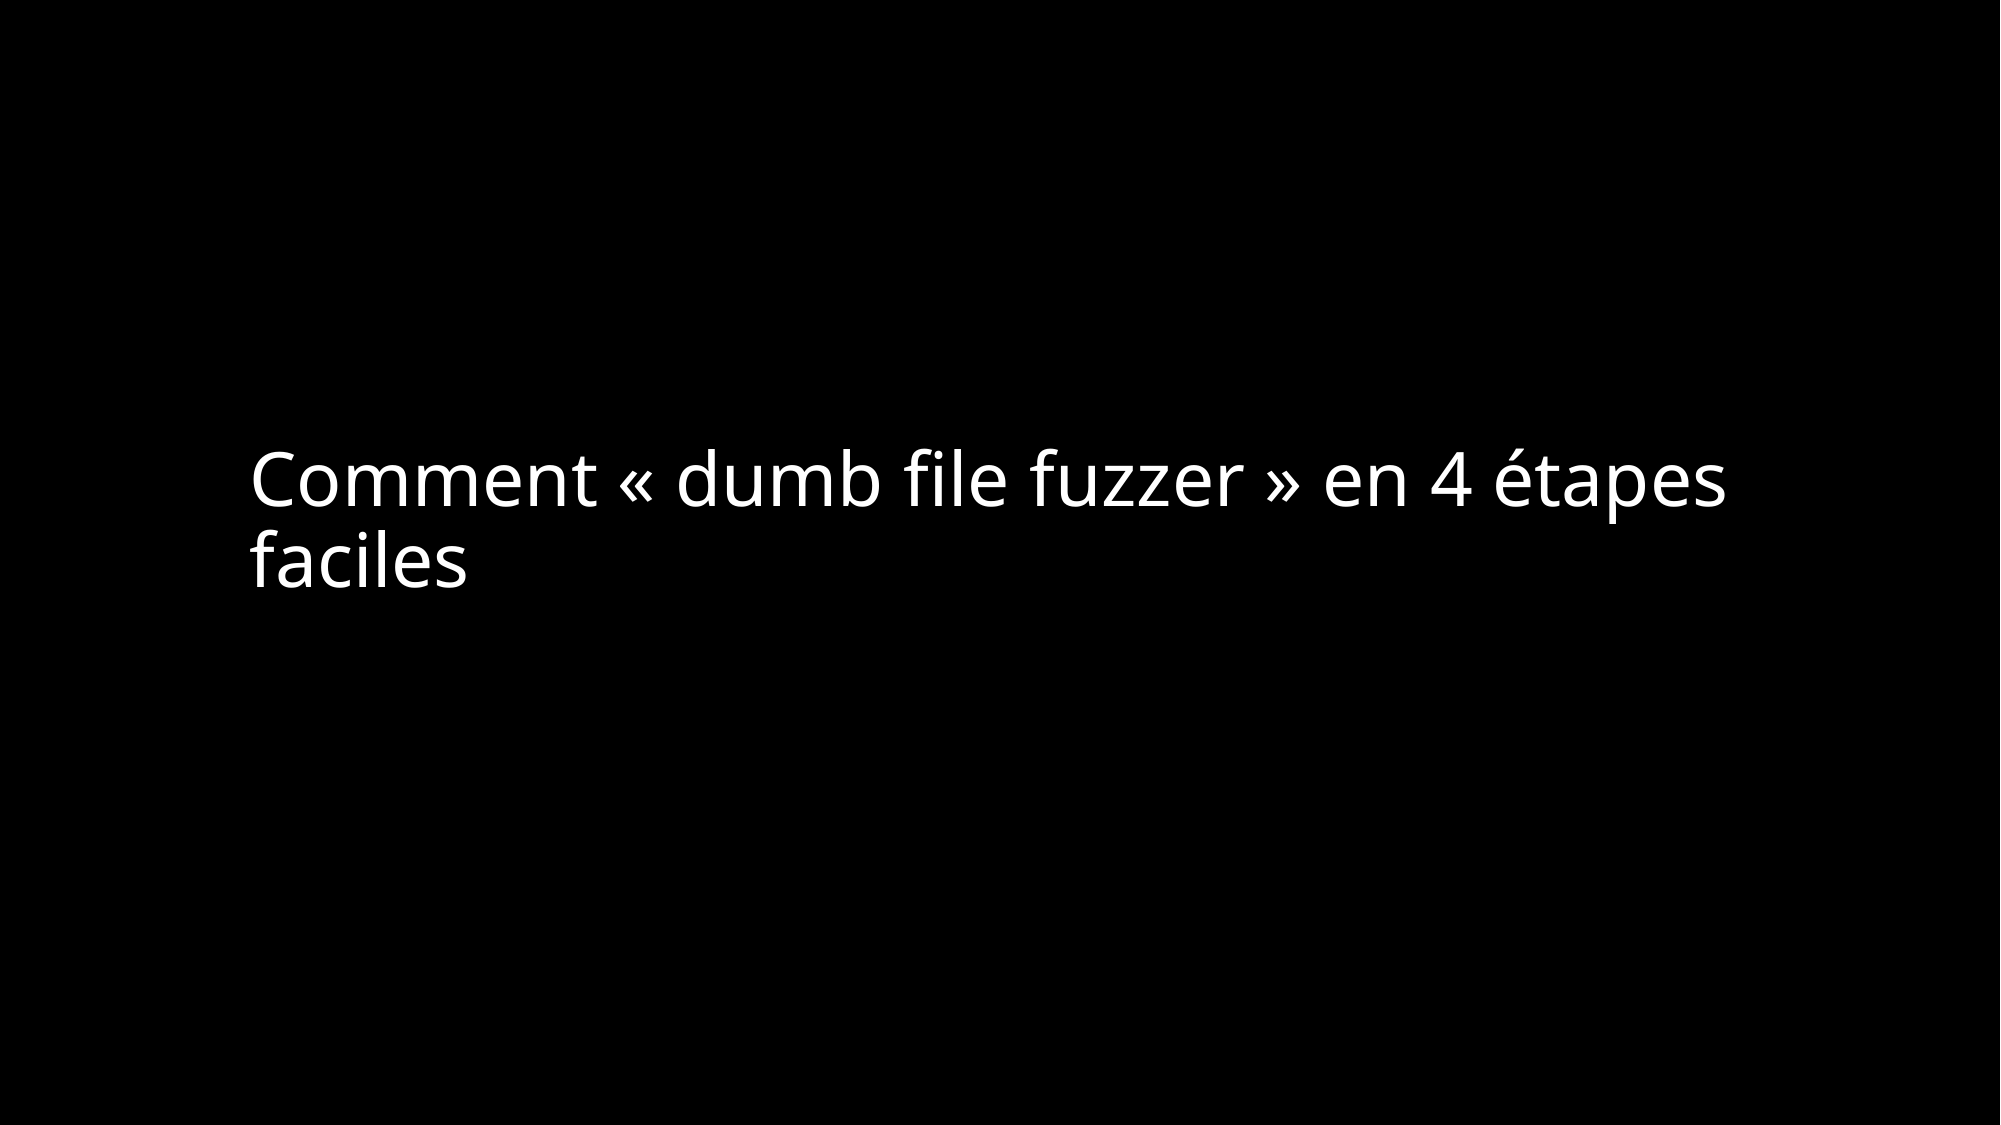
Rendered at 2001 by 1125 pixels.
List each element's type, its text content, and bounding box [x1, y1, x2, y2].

title Comment « dumb file fuzzer » en 4 étapes faciles [234, 414, 1889, 632]
